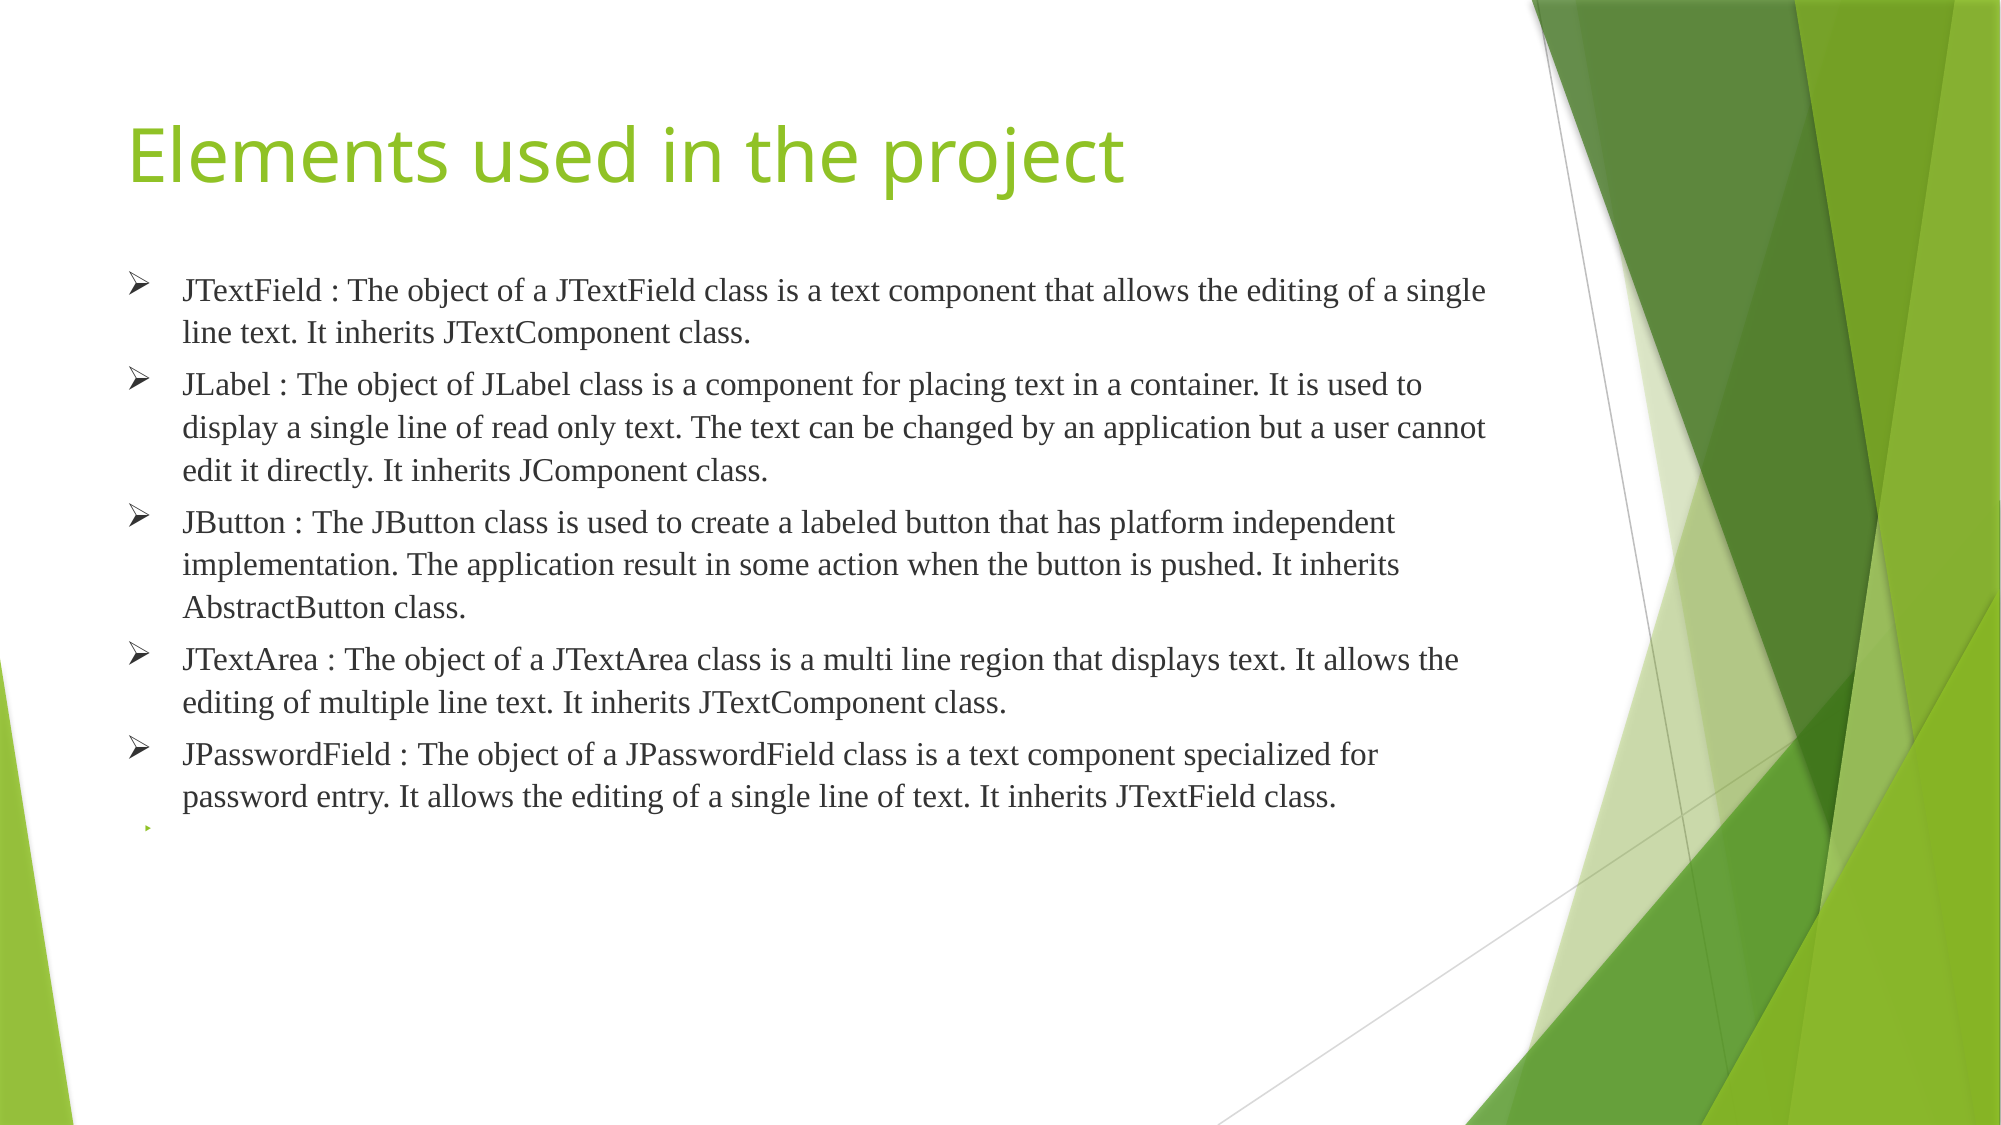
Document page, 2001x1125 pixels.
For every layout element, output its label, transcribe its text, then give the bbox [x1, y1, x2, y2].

list JTextField : The object of a JTextField class is a text component that allows the editing of a single line text. It inherits JTextComponent class. JLabel : The object of JLabel class is a component for placing text in a container. It is used to display a single line of read only text. The text can be changed by an application but a user cannot edit it directly. It inherits JComponent class. JButton : The JButton class is used to create a labeled button that has platform independent implementation. The application result in some action when the button is pushed. It inherits AbstractButton class. JTextArea : The object of a JTextArea class is a multi line region that displays text. It allows the editing of multiple line text. It inherits JTextComponent class. JPasswordField : The object of a JPasswordField class is a text component specialized for password entry. It allows the editing of a single line of text. It inherits JTextField class. [111, 257, 1522, 992]
title Elements used in the project [111, 99, 1522, 257]
